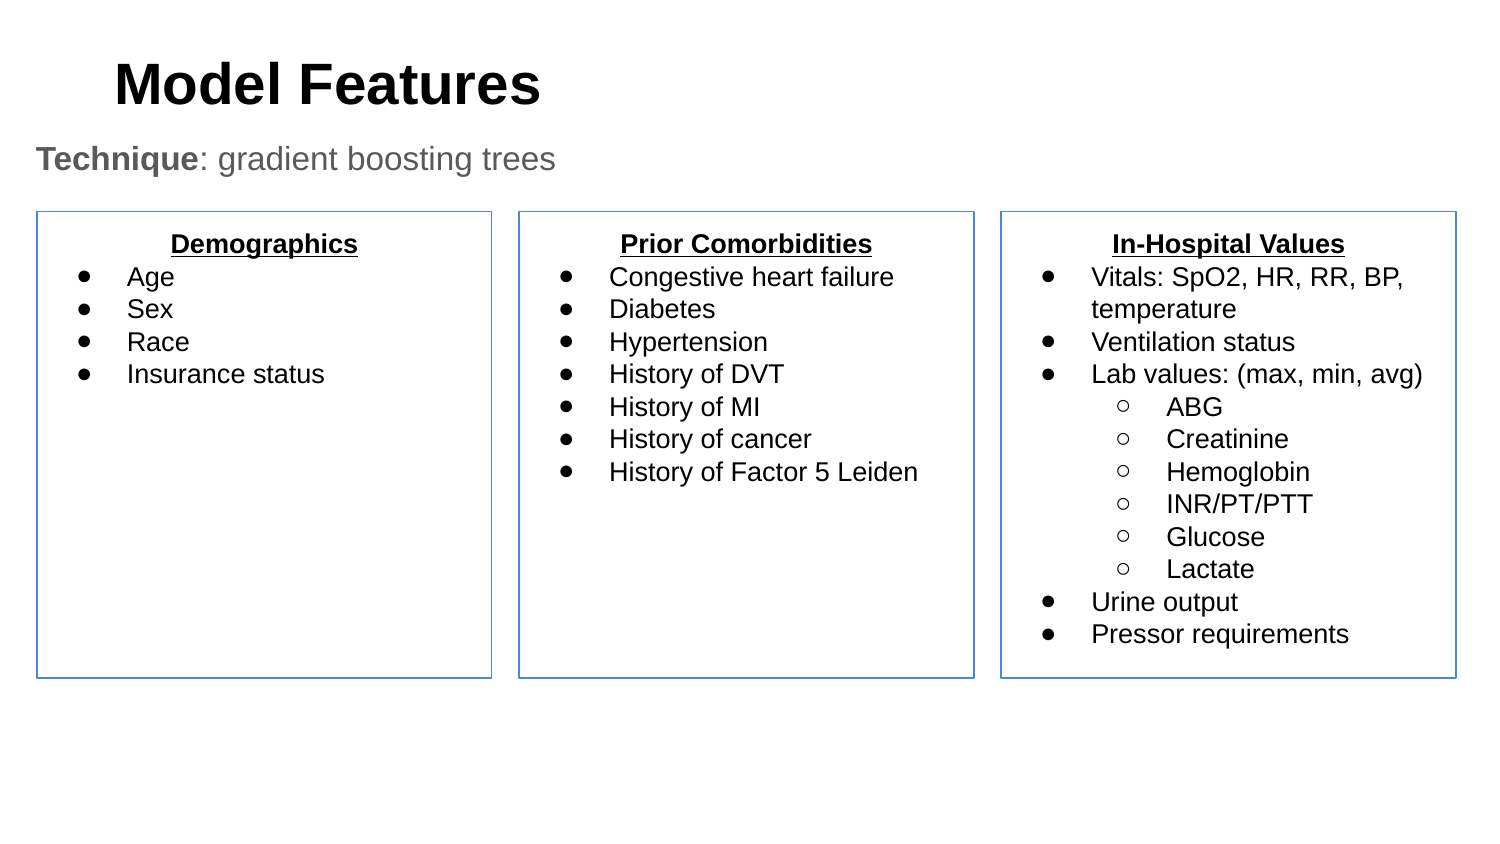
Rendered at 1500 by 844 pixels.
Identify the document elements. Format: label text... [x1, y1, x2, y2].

list Technique: gradient boosting trees [24, 139, 1500, 242]
text_box In-Hospital Values Vitals: SpO2, HR, RR, BP, temperature Ventilation status Lab values: (max, min, avg) ABG Creatinine Hemoglobin INR/PT/PTT Glucose Lactate Urine output Pressor requirements [1001, 211, 1456, 678]
text_box Prior Comorbidities Congestive heart failure Diabetes Hypertension History of DVT History of MI History of cancer History of Factor 5 Leiden [519, 211, 974, 678]
title Model Features [103, 4, 1397, 139]
text_box Demographics Age Sex Race Insurance status [36, 211, 492, 678]
